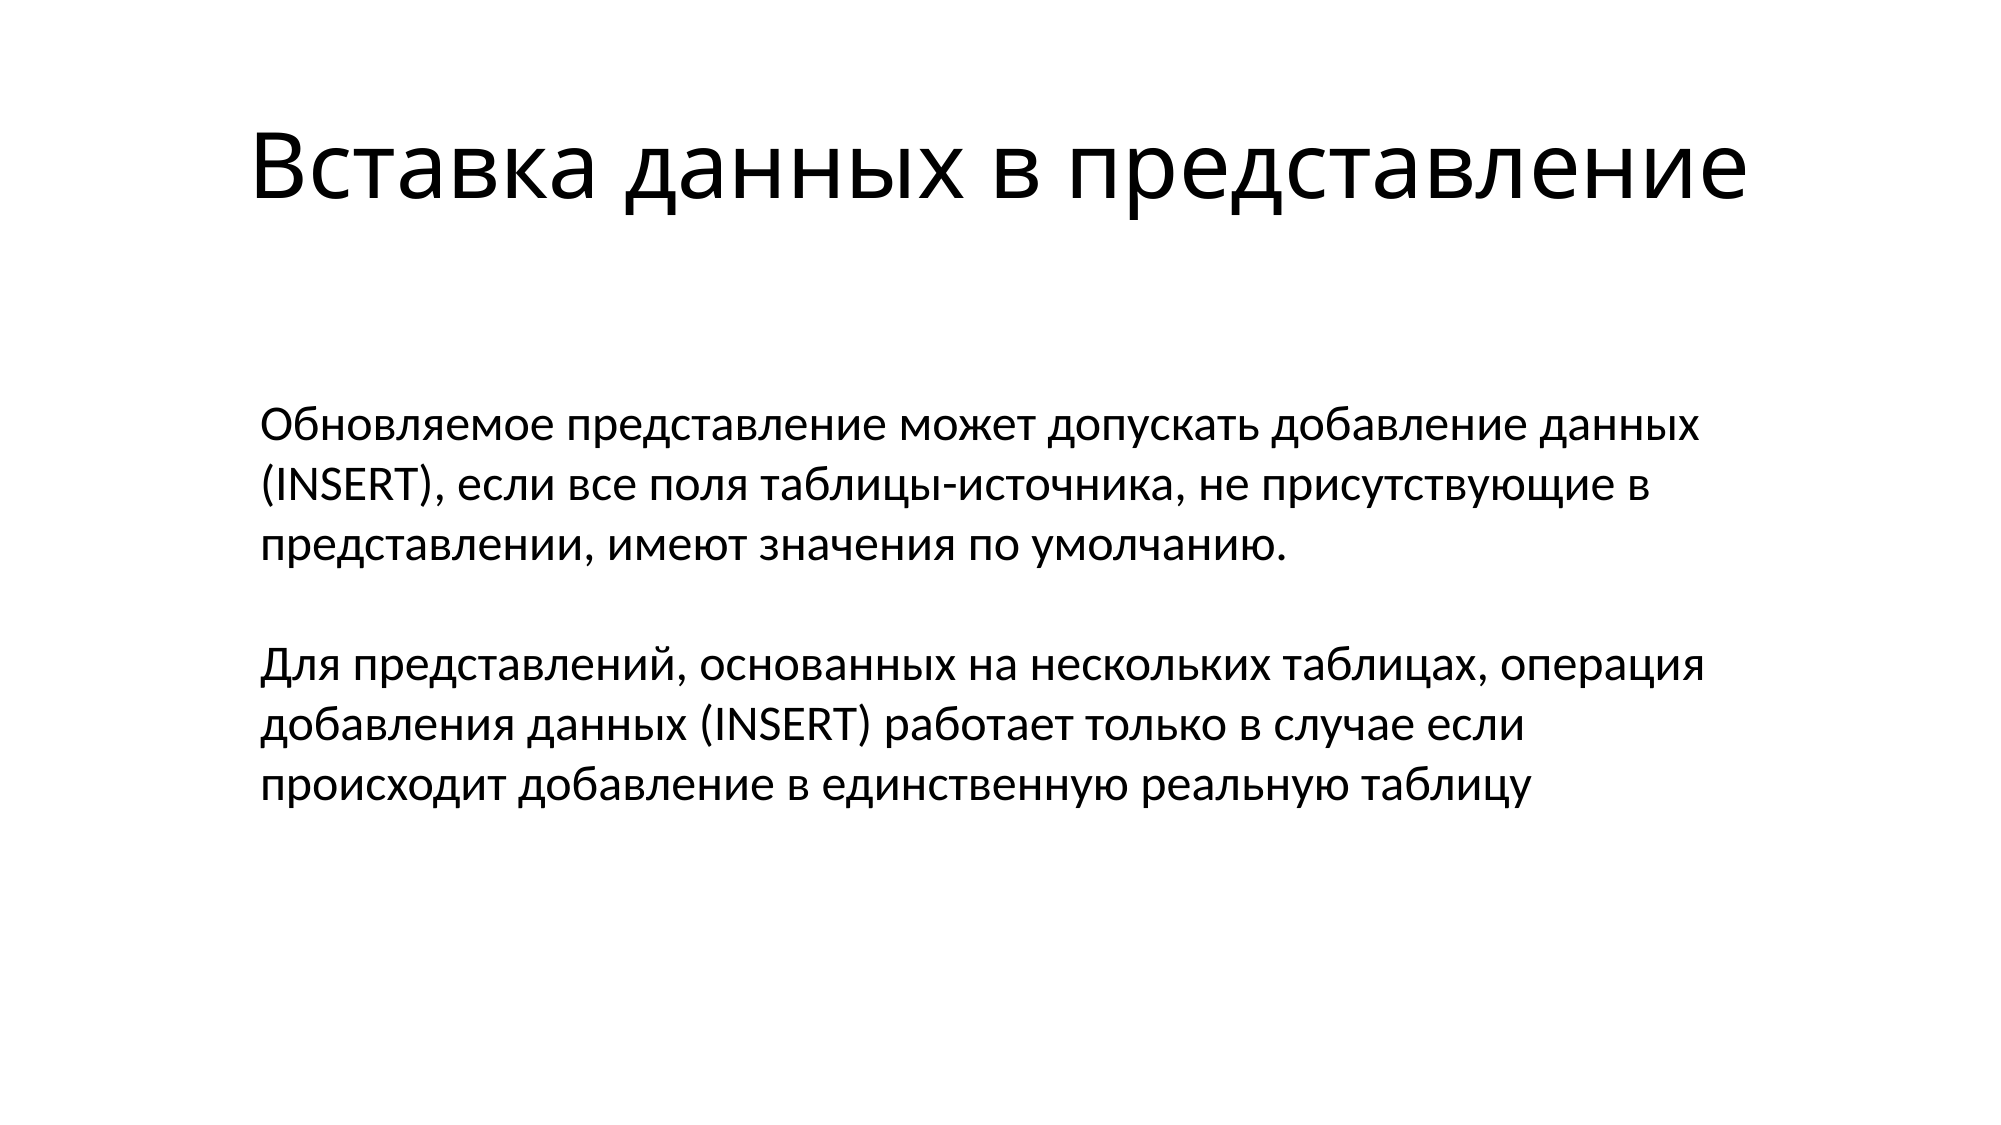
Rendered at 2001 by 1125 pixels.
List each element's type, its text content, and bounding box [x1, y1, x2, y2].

text_box Обновляемое представление может допускать добавление данных (INSERT), если все поля таблицы-источника, не присутствующие в представлении, имеют значения по умолчанию. Для представлений, основанных на нескольких таблицах, операция добавления данных (INSERT) работает только в случае если происходит добавление в единственную реальную таблицу [245, 382, 1755, 878]
title Вставка данных в представление [137, 59, 1863, 278]
